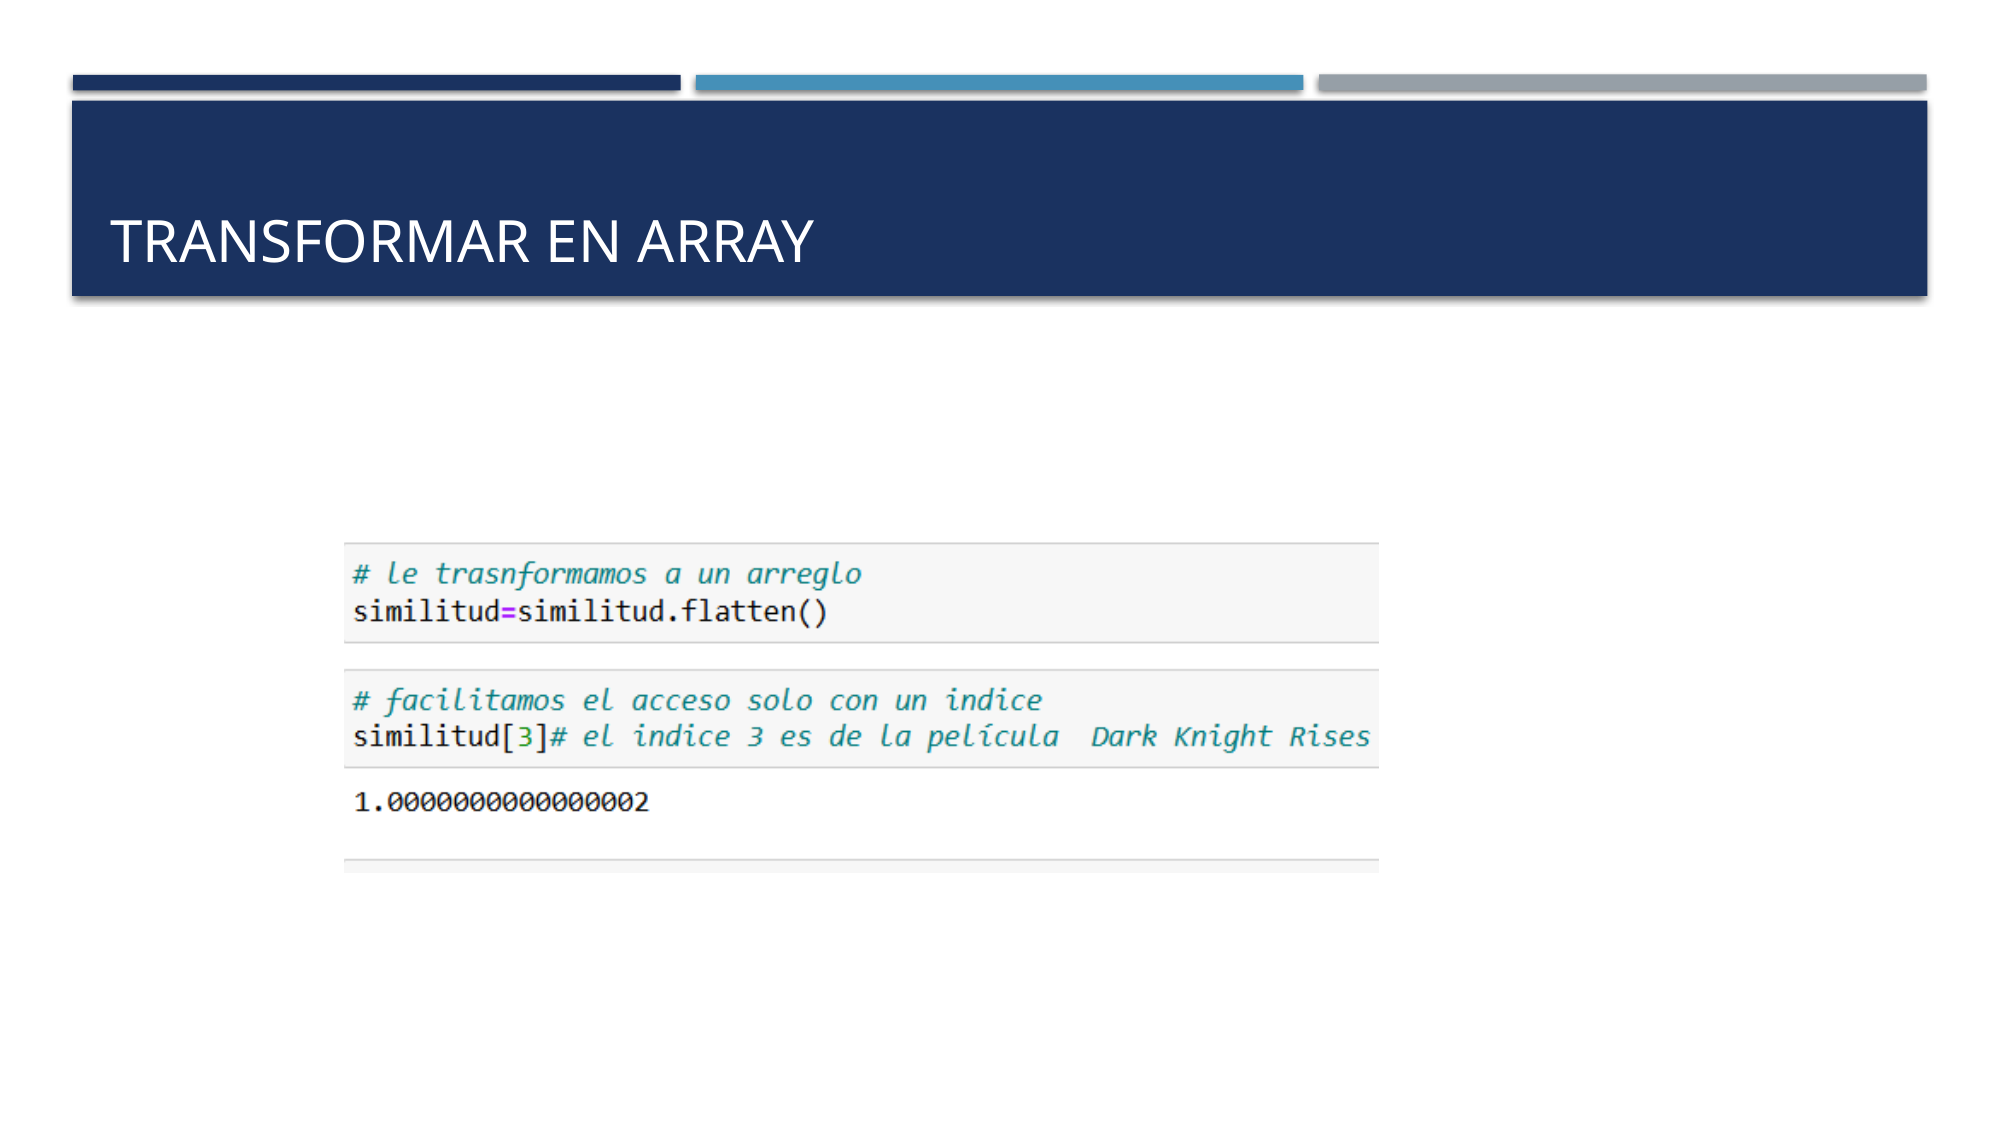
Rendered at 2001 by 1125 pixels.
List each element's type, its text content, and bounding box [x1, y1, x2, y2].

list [343, 535, 1380, 874]
title Transformar en array [95, 115, 1905, 282]
